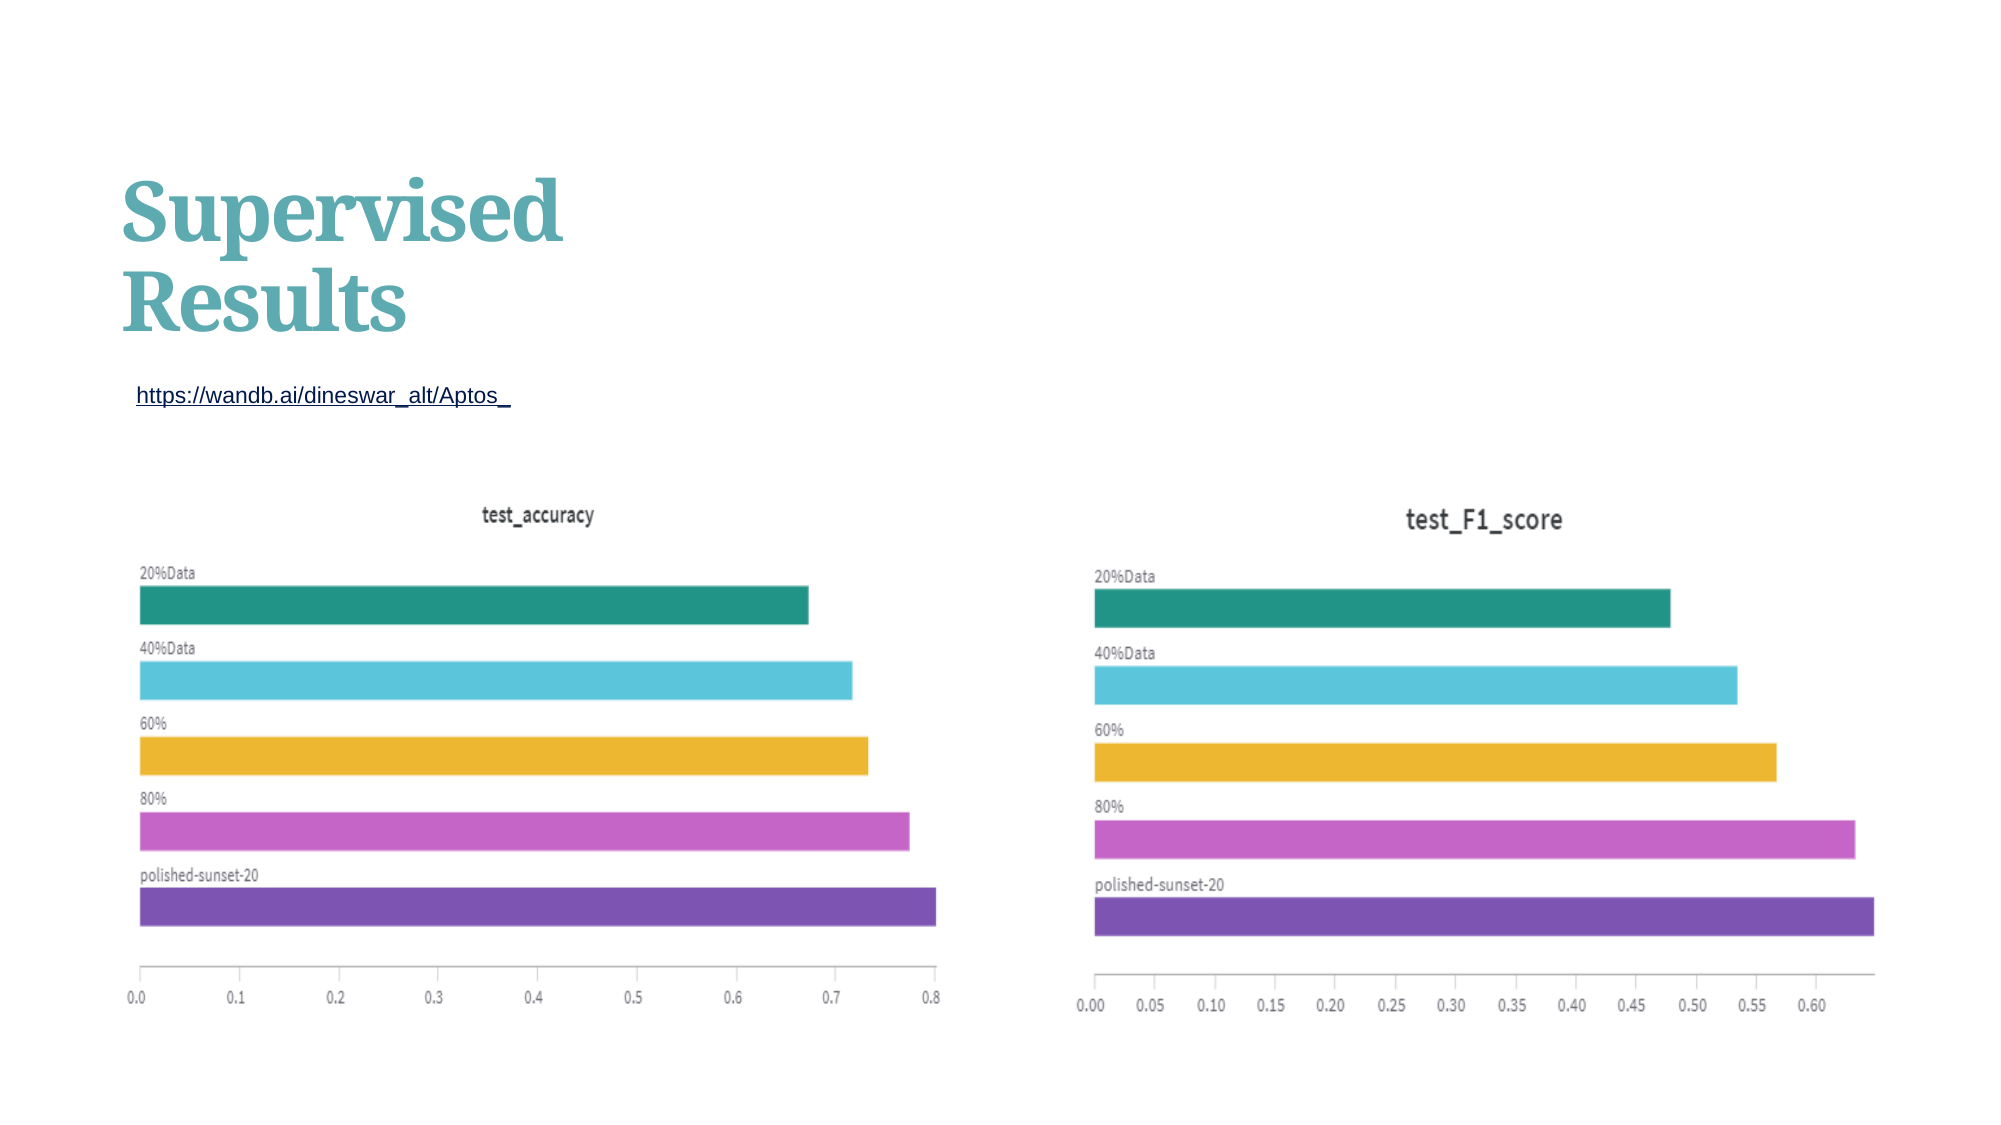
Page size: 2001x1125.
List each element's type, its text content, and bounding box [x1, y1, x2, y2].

title Supervised Results [121, 136, 904, 357]
text_box https://wandb.ai/dineswar_alt/Aptos_ [121, 373, 808, 416]
picture [24, 454, 1952, 1057]
